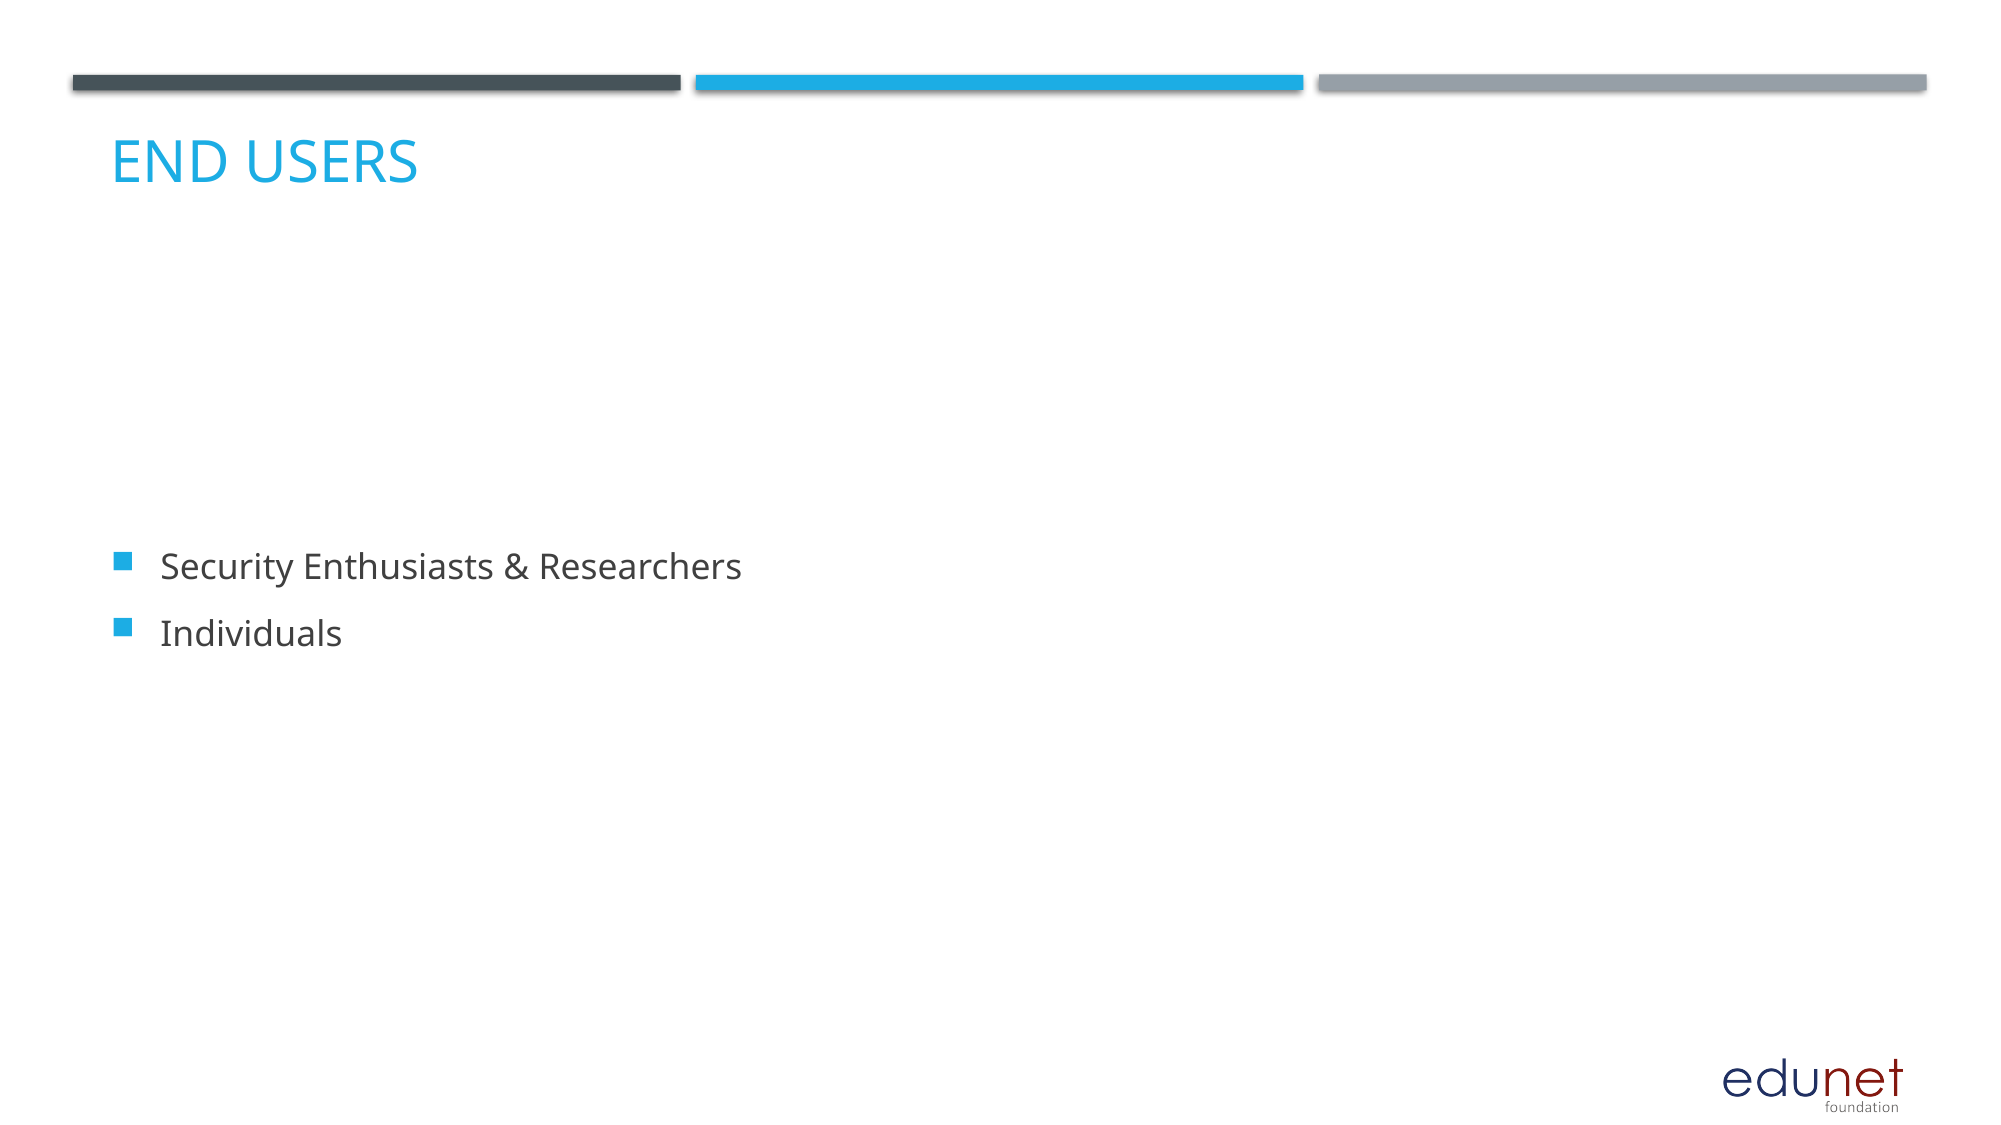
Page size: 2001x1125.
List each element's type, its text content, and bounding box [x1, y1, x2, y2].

list Security Enthusiasts & Researchers Individuals [95, 213, 1905, 981]
title End users [95, 115, 1905, 203]
picture [1719, 1056, 1905, 1116]
